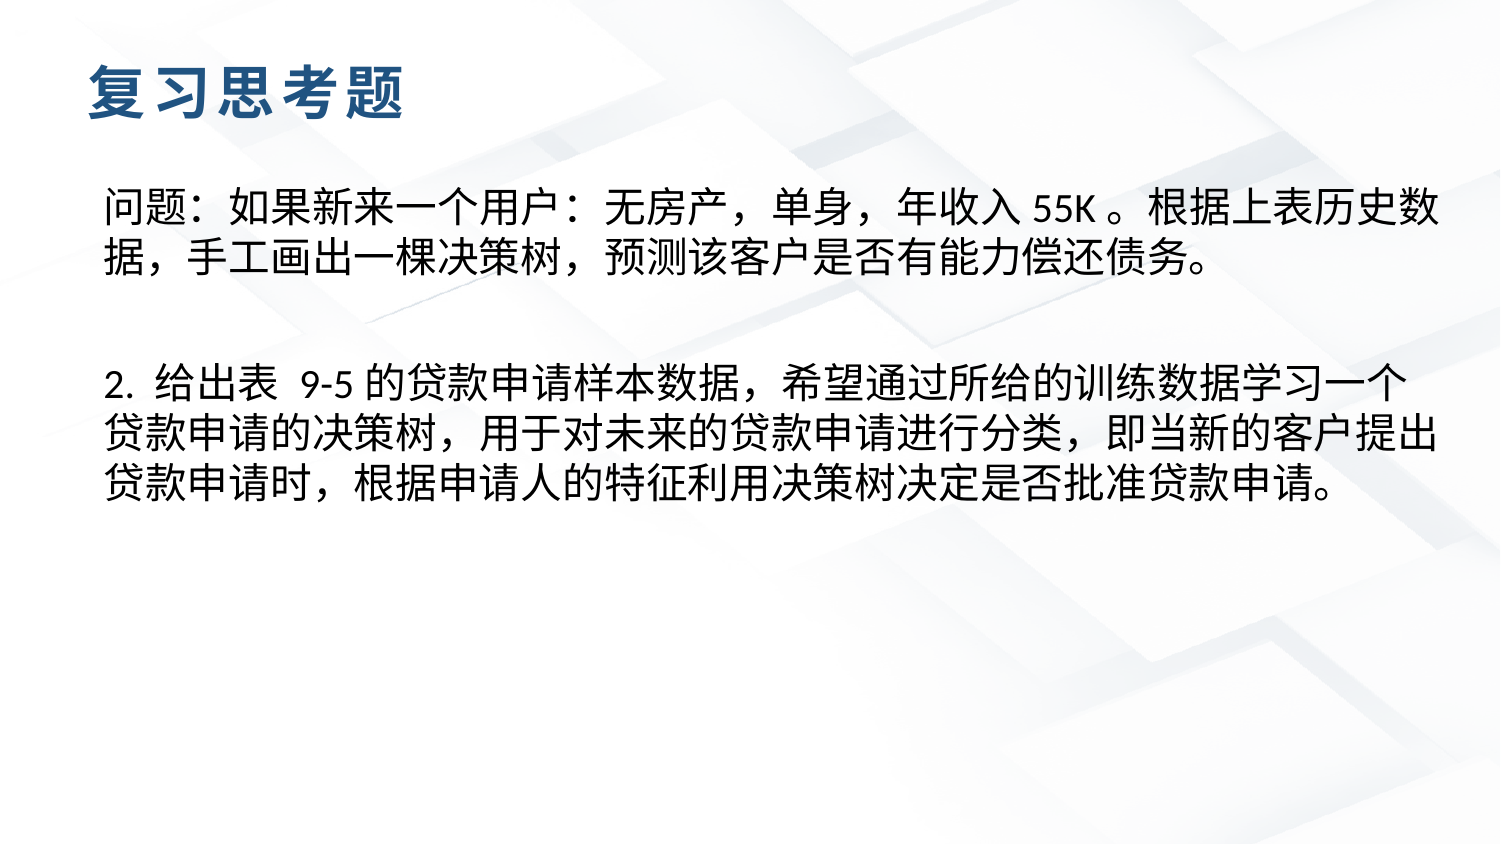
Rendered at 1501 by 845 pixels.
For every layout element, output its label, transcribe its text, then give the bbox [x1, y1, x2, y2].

text_box 问题：如果新来一个用户：无房产，单身，年收入55K。根据上表历史数据，手工画出一棵决策树，预测该客户是否有能力偿还债务。 2. 给出表 9-5的贷款申请样本数据，希望通过所给的训练数据学习一个贷款申请的决策树，用于对未来的贷款申请进行分类，即当新的客户提出贷款申请时，根据申请人的特征利用决策树决定是否批准贷款申请。 [88, 173, 1459, 514]
text_box 复习思考题 [72, 49, 455, 134]
